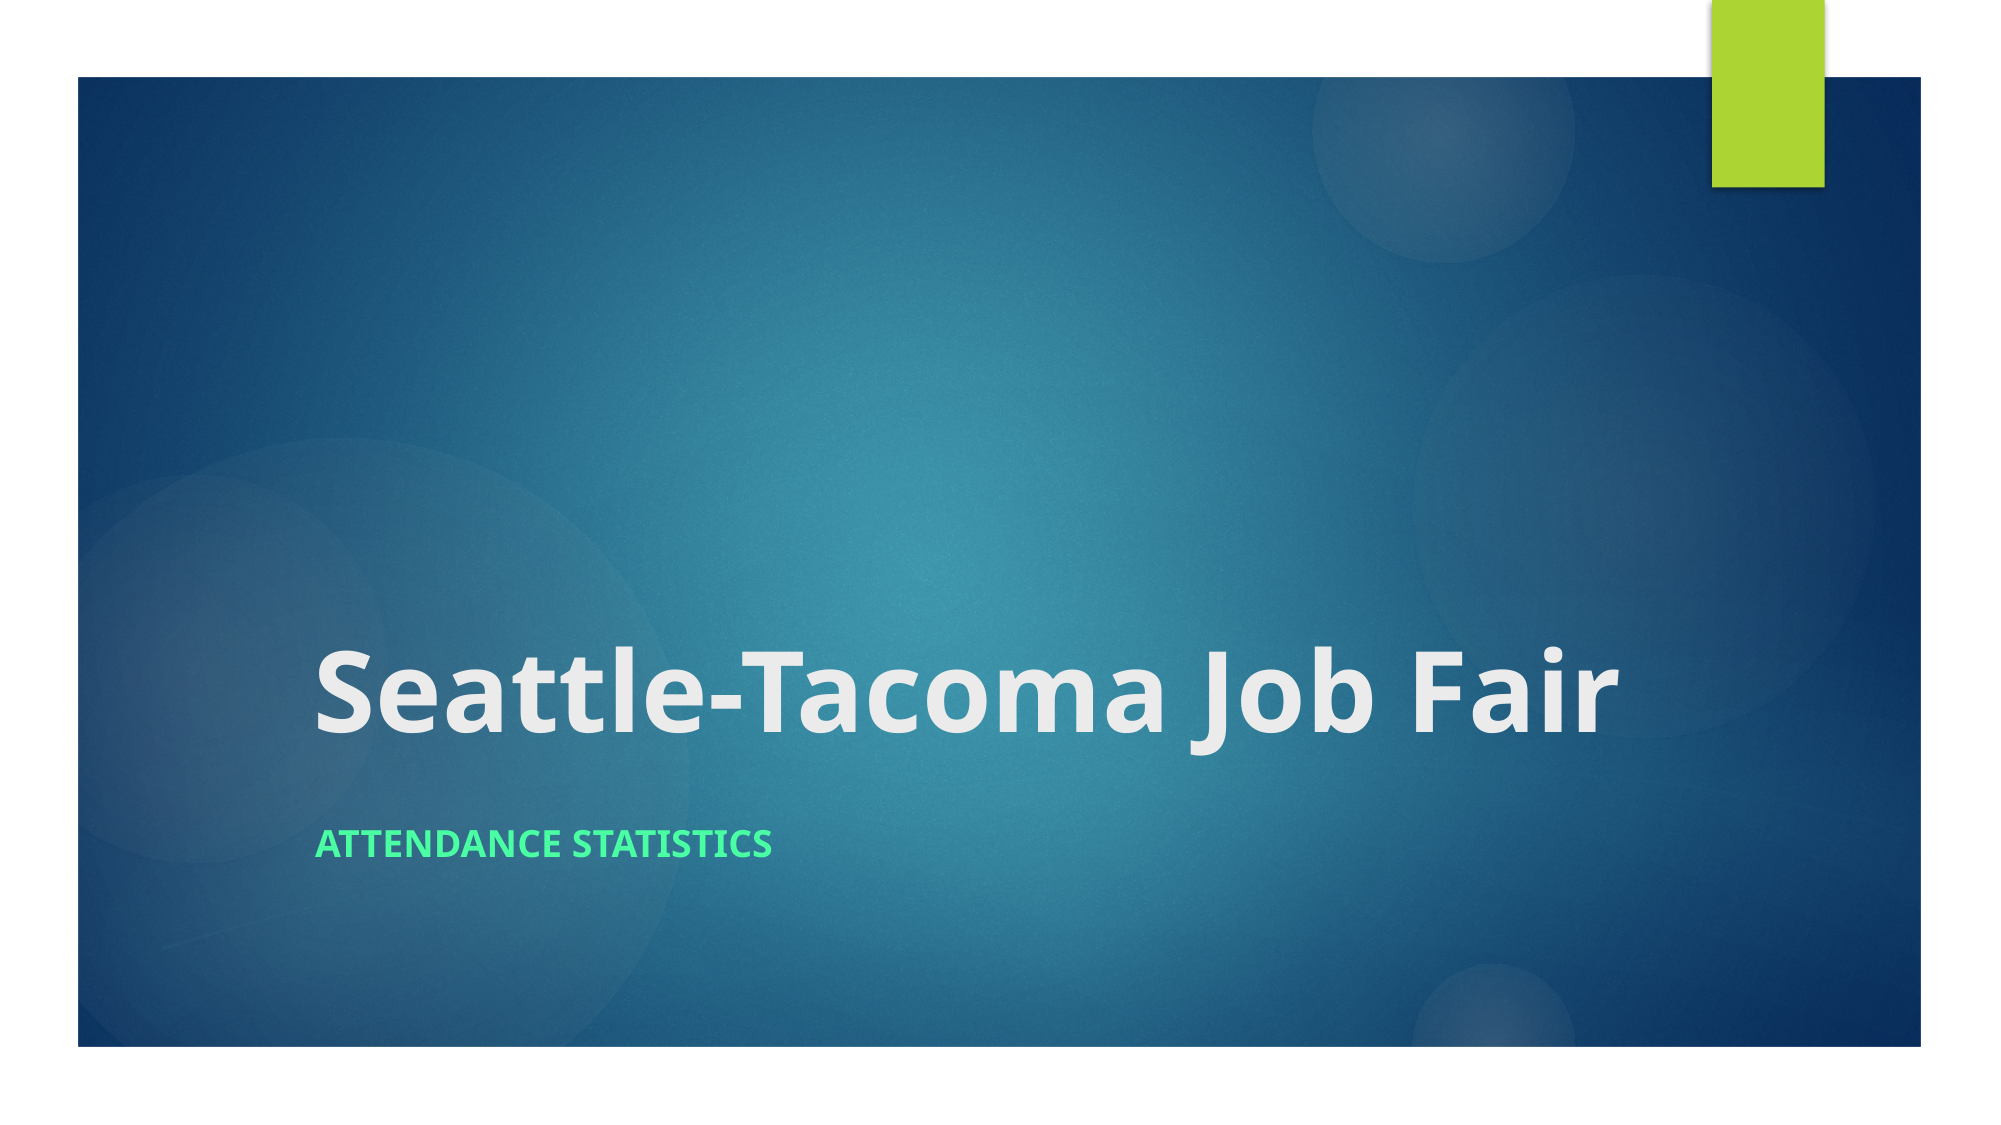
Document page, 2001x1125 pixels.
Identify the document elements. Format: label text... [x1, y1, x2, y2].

subtitle Attendance Statistics [300, 812, 1638, 954]
title Seattle-Tacoma Job Fair [189, 323, 1638, 763]
